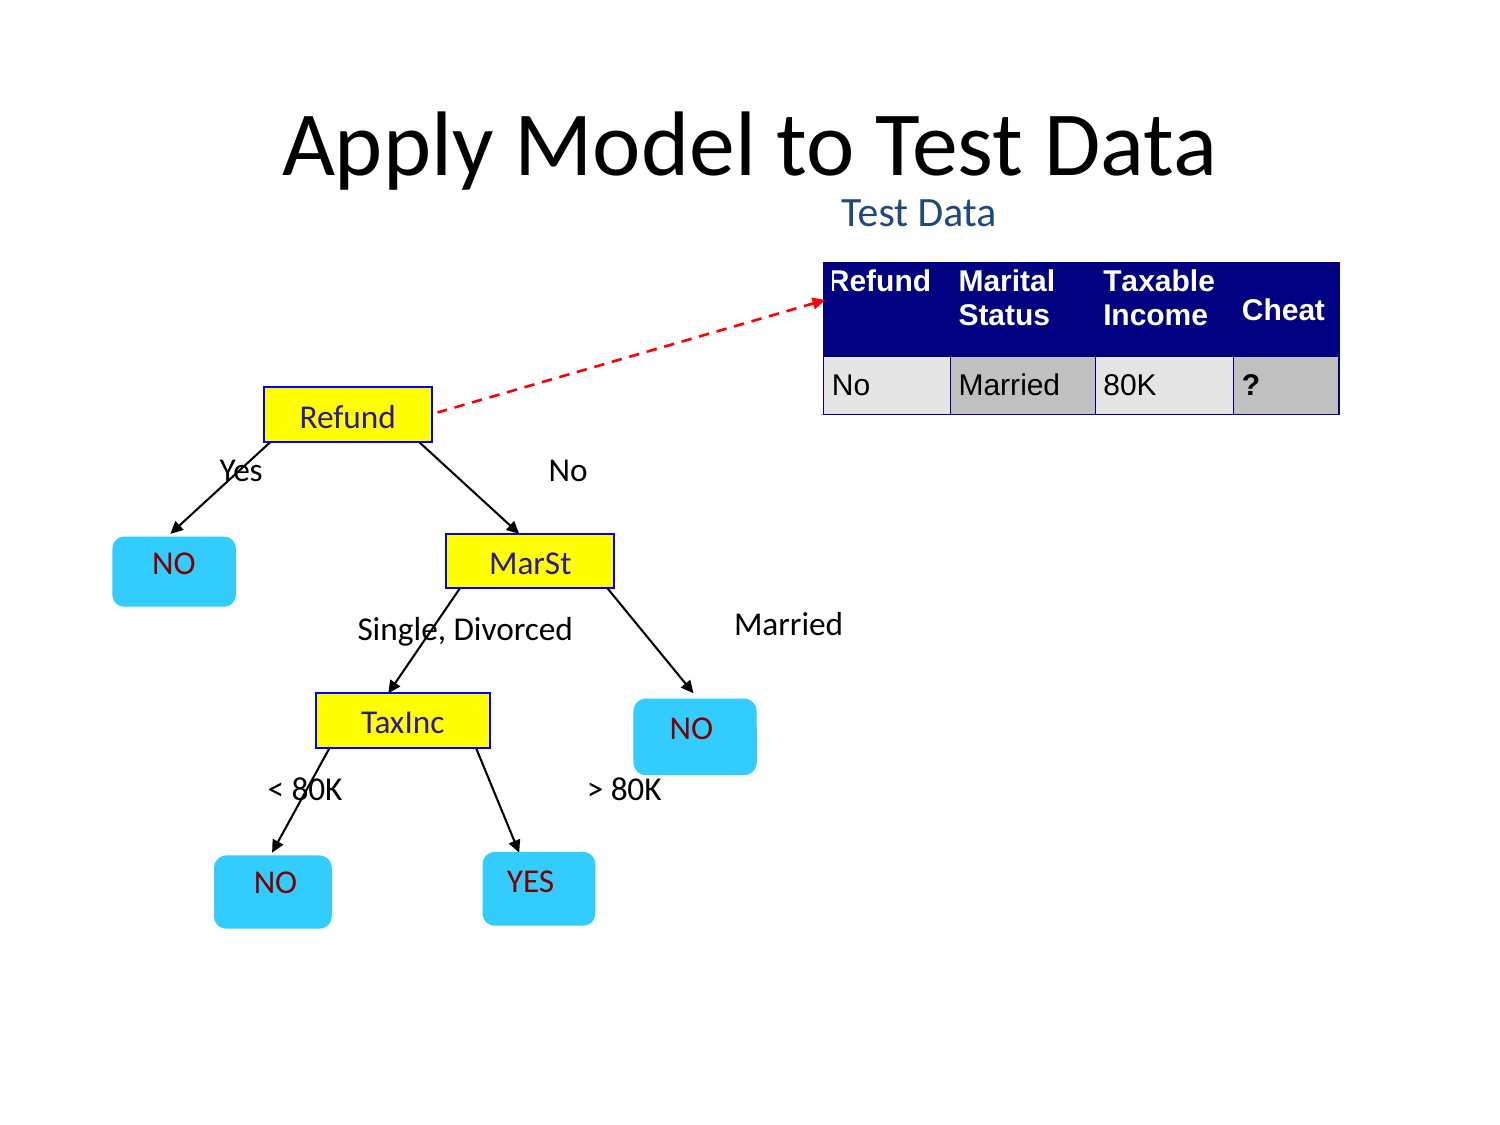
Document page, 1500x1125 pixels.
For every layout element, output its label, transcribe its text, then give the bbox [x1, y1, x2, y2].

text_box Test Data [787, 187, 1050, 243]
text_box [812, 262, 1362, 449]
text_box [112, 387, 813, 929]
title Apply Model to Test Data [75, 45, 1425, 233]
